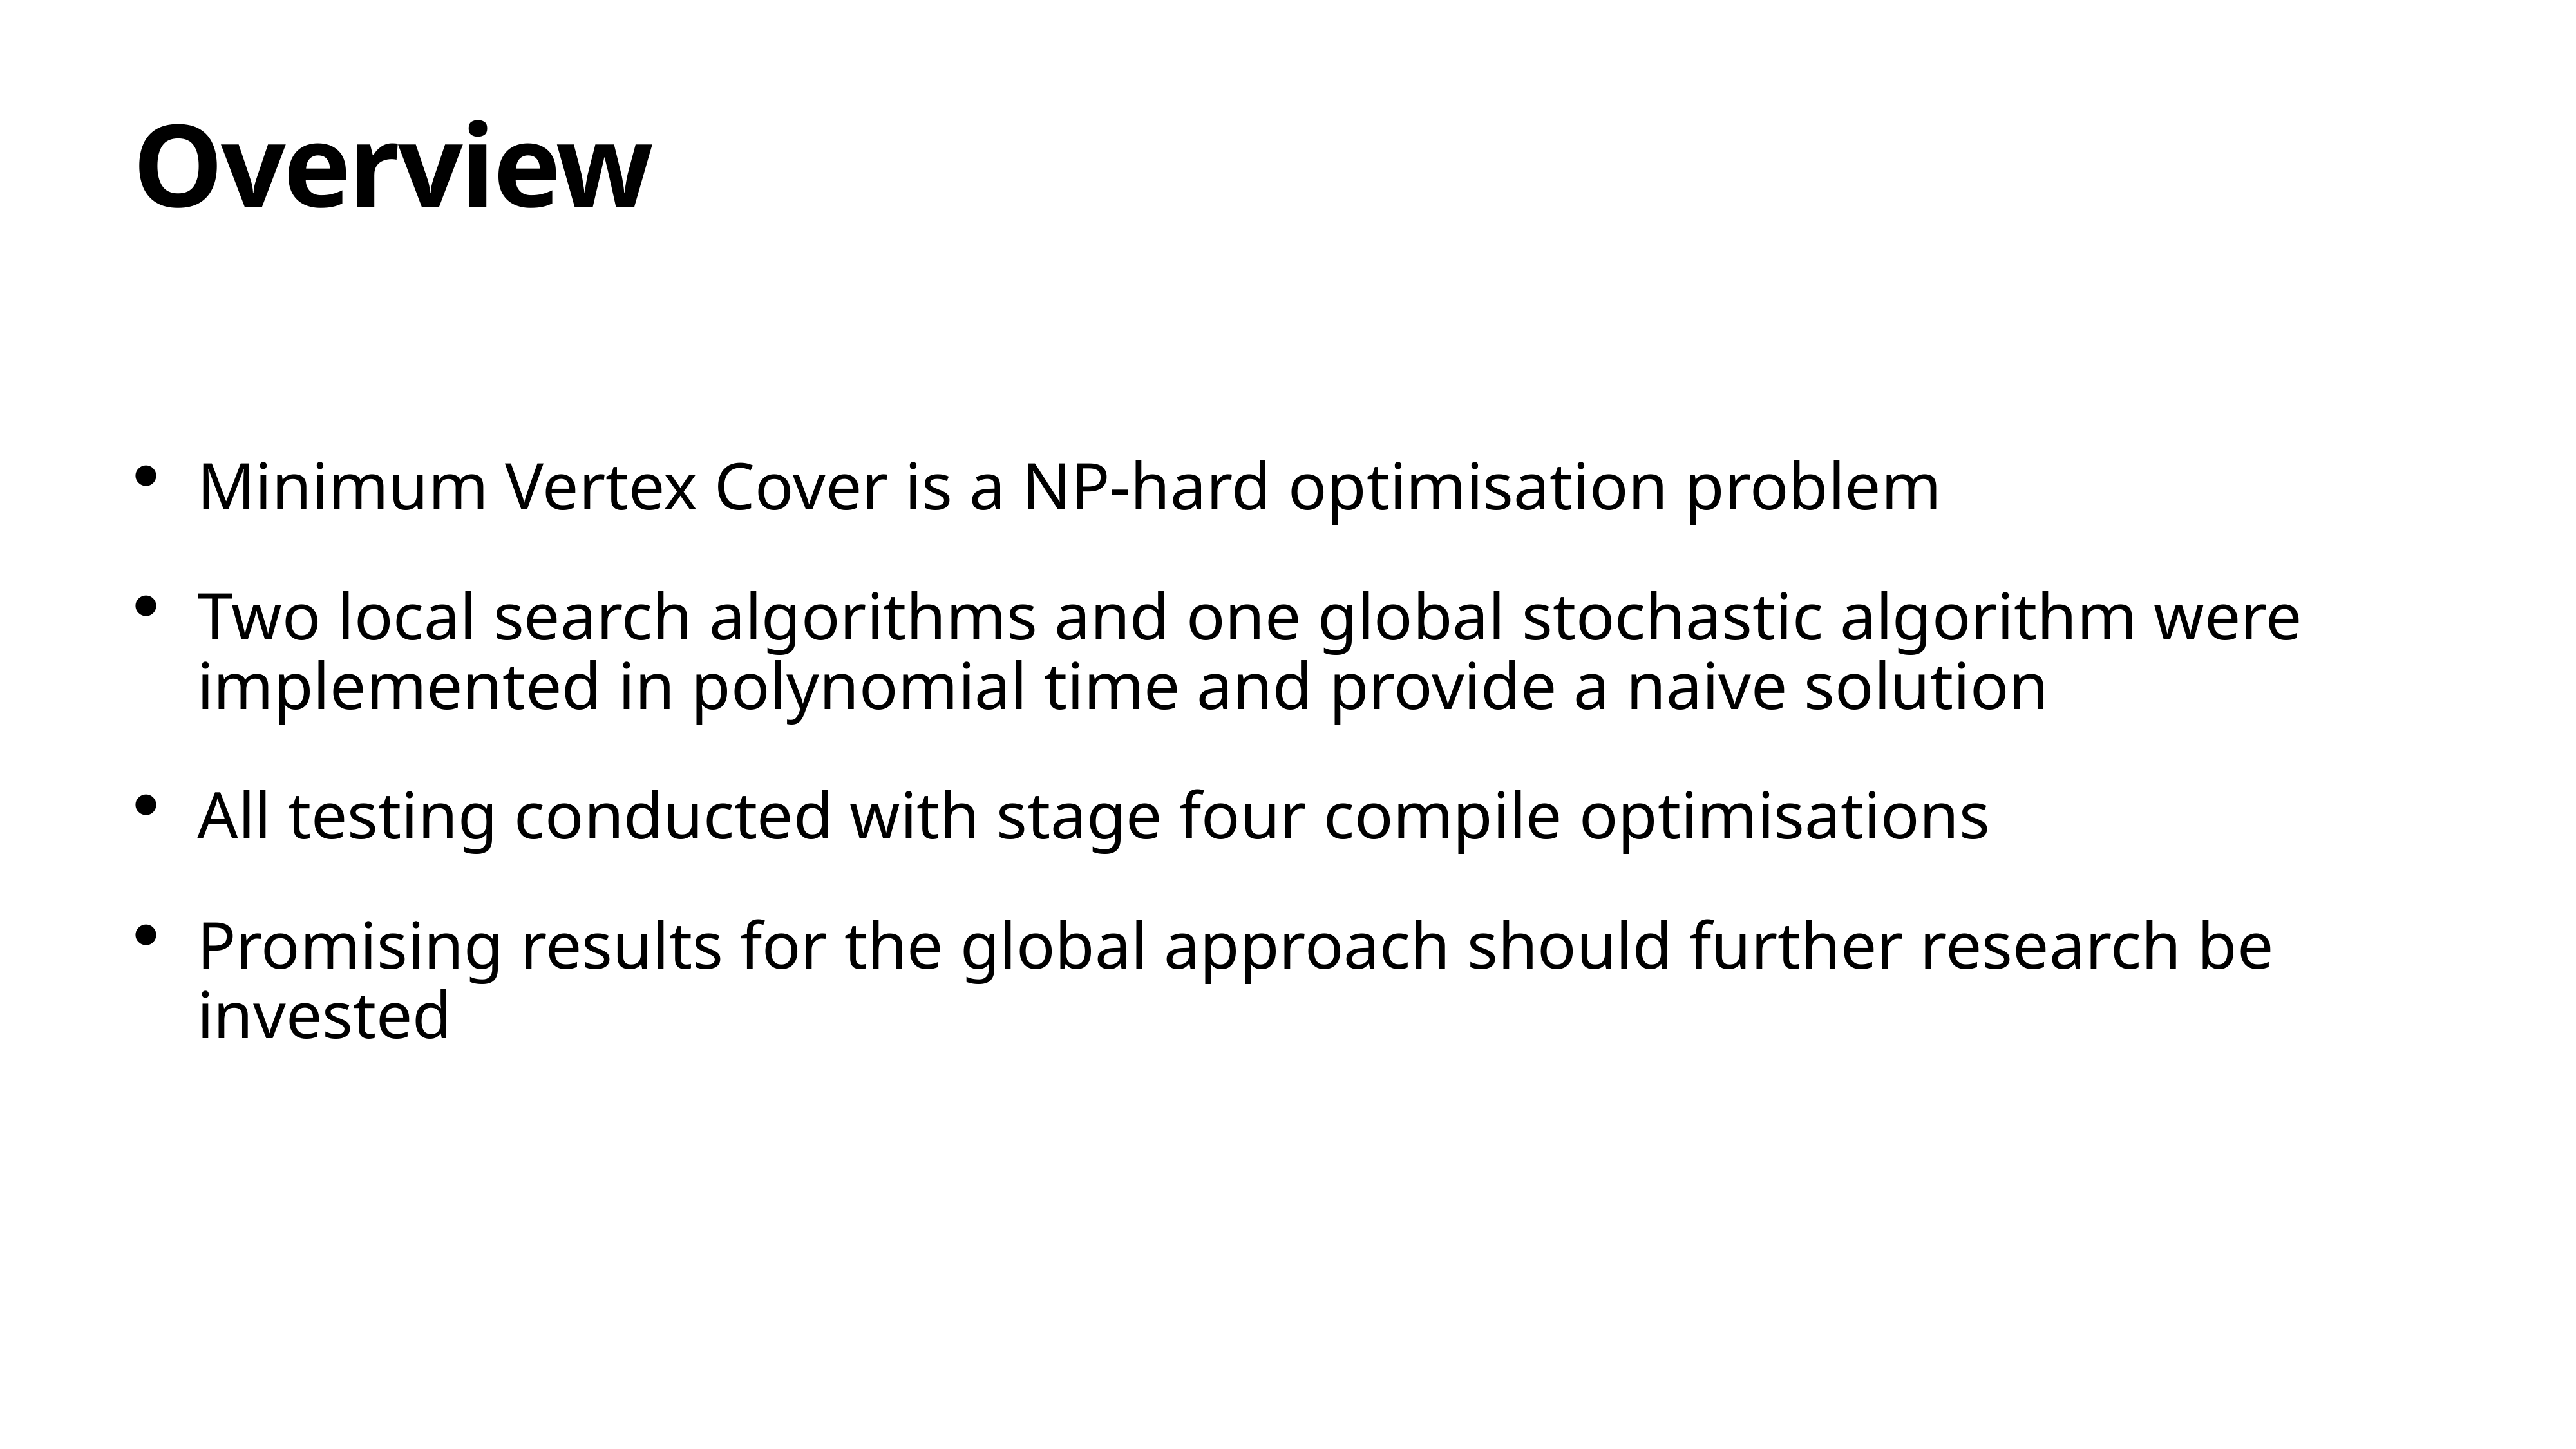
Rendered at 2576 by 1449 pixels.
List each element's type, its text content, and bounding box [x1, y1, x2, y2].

title Overview [127, 113, 2449, 266]
list Minimum Vertex Cover is a NP-hard optimisation problem Two local search algorithms and one global stochastic algorithm were implemented in polynomial time and provide a naive solution All testing conducted with stage four compile optimisations Promising results for the global approach should further research be invested [127, 448, 2449, 1321]
